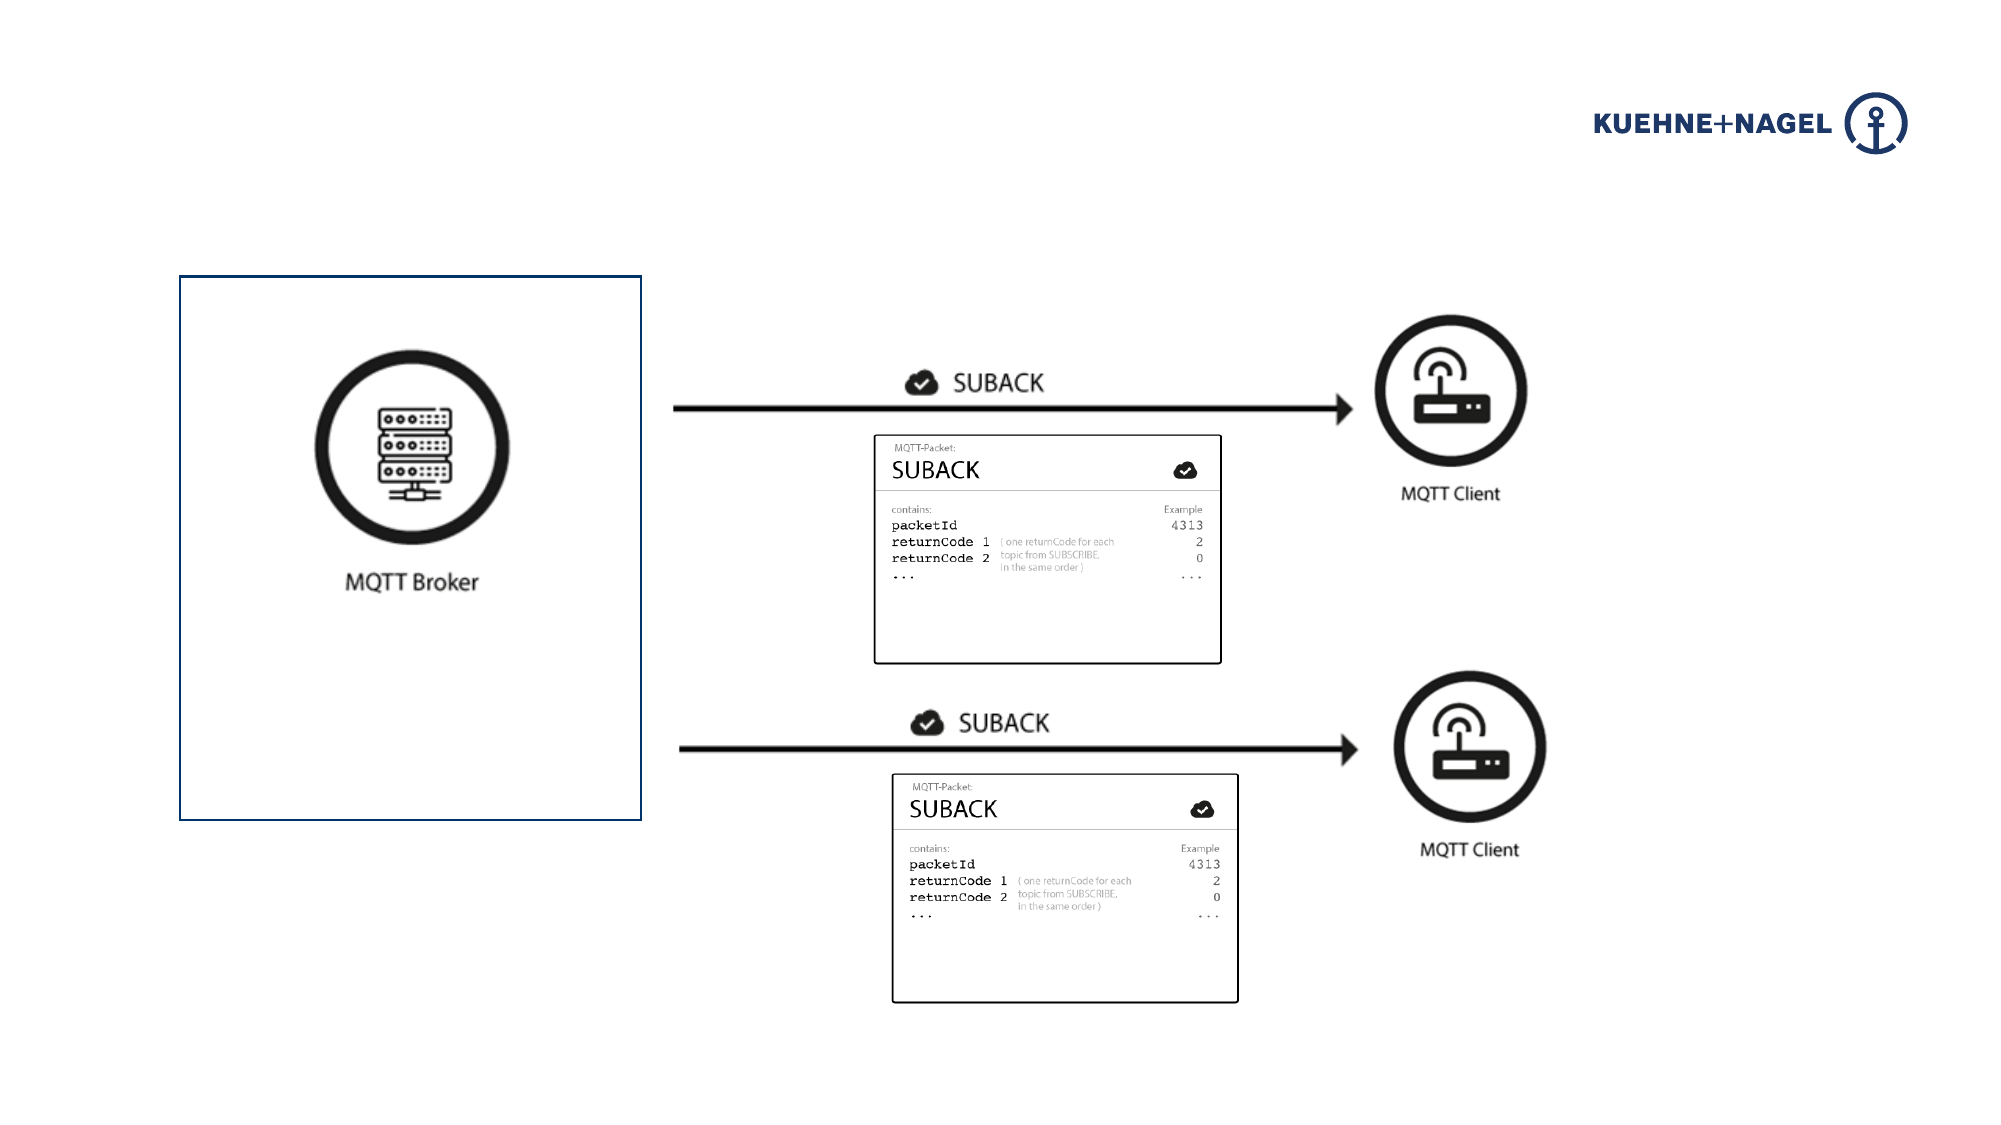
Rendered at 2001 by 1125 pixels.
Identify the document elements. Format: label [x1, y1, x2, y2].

picture [661, 276, 1540, 669]
picture [667, 632, 1559, 1008]
picture [282, 302, 520, 622]
text_box [179, 275, 642, 821]
